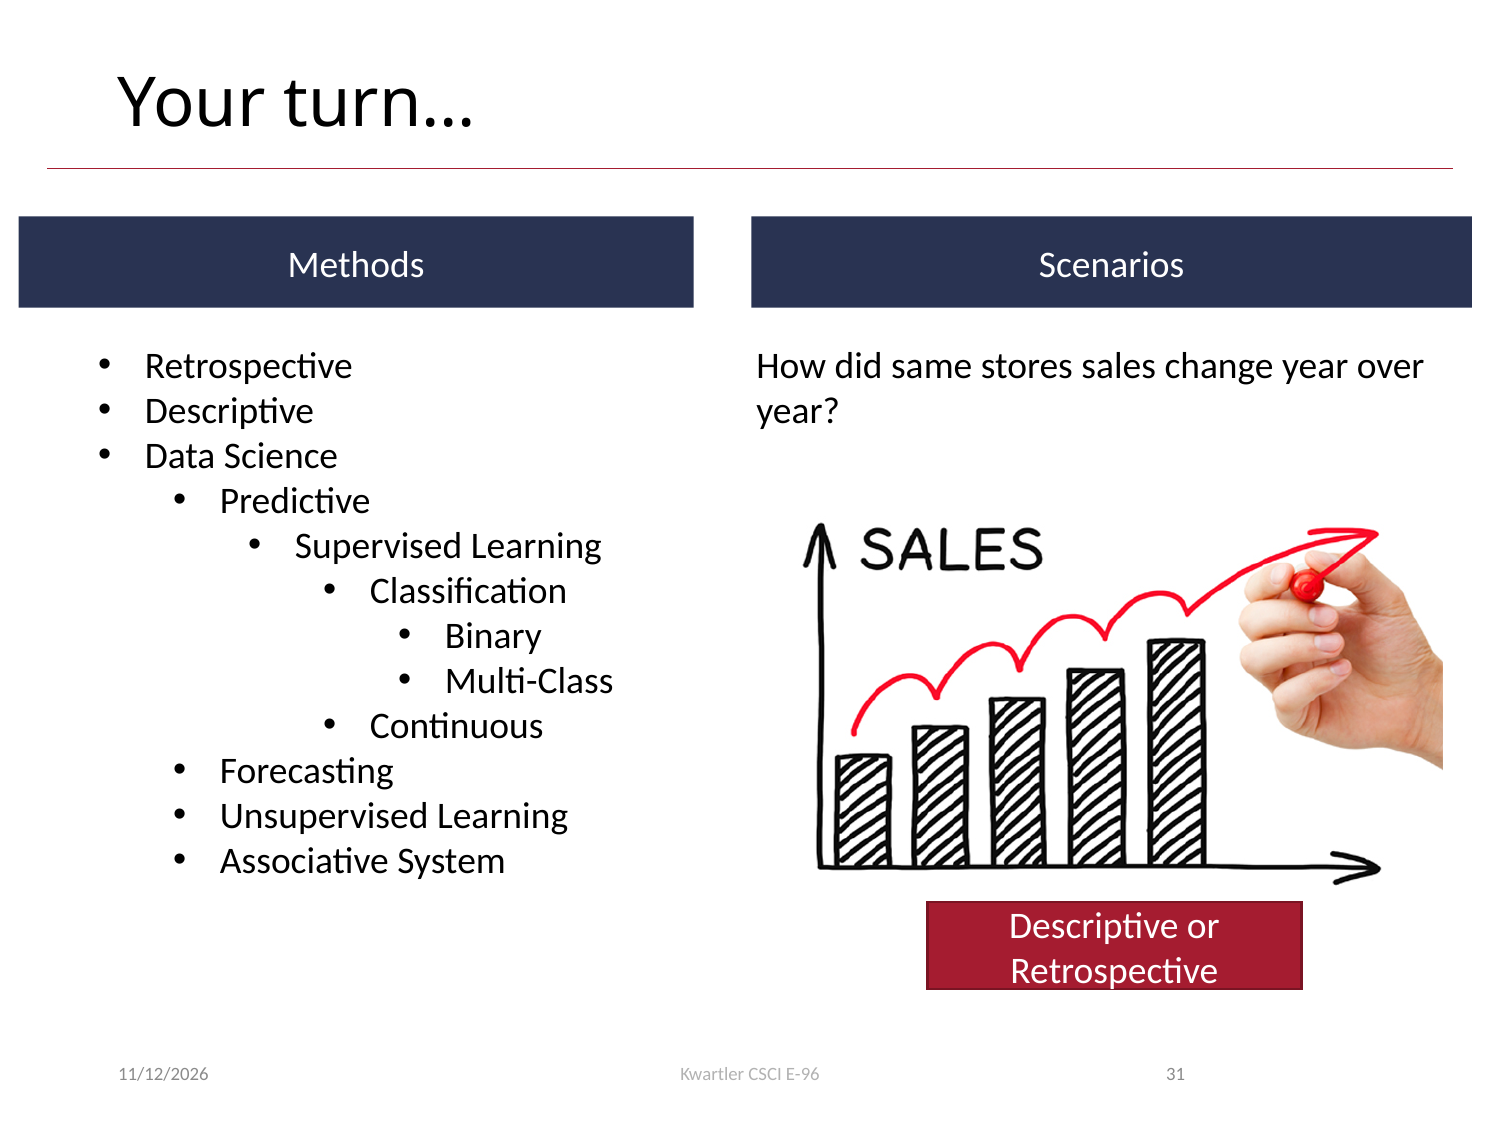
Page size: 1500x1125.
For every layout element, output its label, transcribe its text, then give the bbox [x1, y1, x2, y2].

text_box Methods [18, 215, 695, 309]
title Your turn… [103, 59, 1397, 157]
text_box Descriptive or Retrospective [926, 901, 1303, 990]
slide_number 31 [1059, 1042, 1200, 1103]
footer Kwartler CSCI E-96 [496, 1042, 1004, 1103]
picture [721, 508, 1443, 894]
text_box Retrospective Descriptive Data Science Predictive Supervised Learning Classification Binary Multi-Class Continuous Forecasting Unsupervised Learning Associative System [83, 334, 629, 934]
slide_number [103, 1042, 441, 1103]
text_box How did same stores sales change year over year? [741, 334, 1488, 439]
text_box Scenarios [750, 215, 1473, 309]
